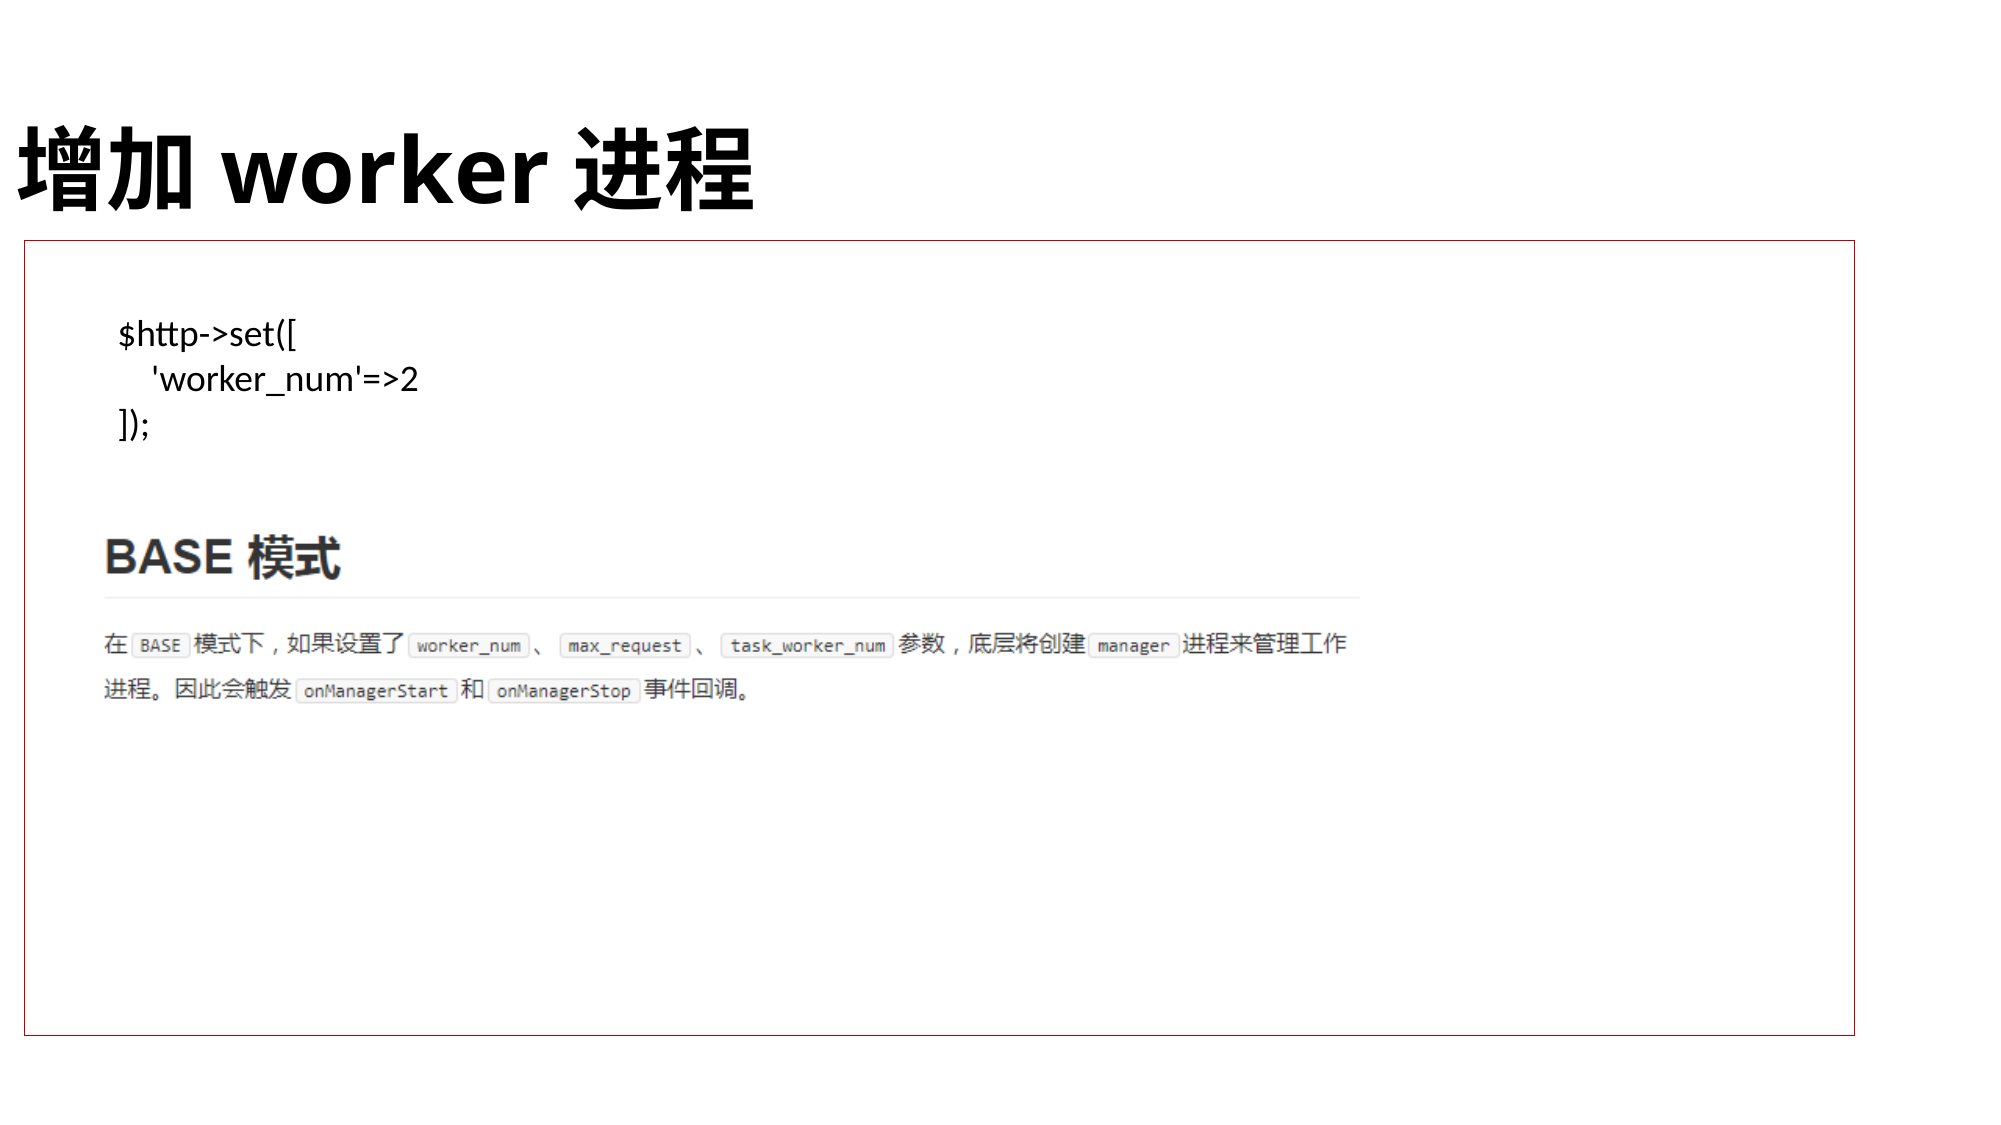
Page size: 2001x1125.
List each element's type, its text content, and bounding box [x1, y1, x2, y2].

list [24, 240, 1855, 1036]
title 增加worker进程 [0, 59, 2000, 289]
text_box $http->set([ 'worker_num'=>2 ]); [102, 301, 1103, 451]
picture [66, 508, 1382, 771]
